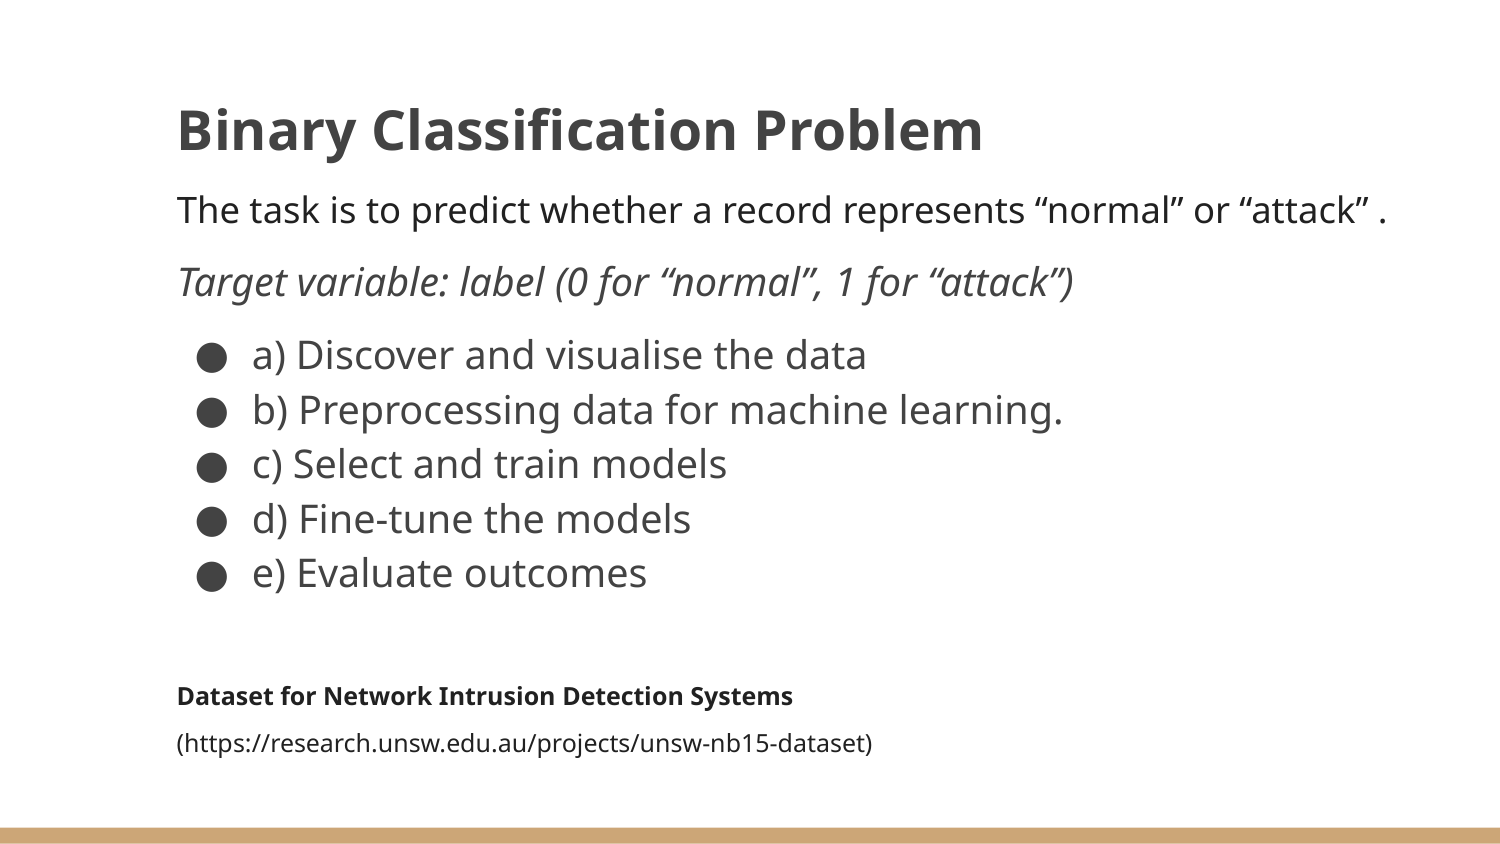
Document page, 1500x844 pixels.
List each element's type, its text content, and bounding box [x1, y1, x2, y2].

text_box Dataset for Network Intrusion Detection Systems (https://research.unsw.edu.au/projects/unsw-nb15-dataset) [161, 661, 1324, 750]
subtitle Binary Classification Problem The task is to predict whether a record represents “normal” or “attack” . Target variable: label (0 for “normal”, 1 for “attack”) a) Discover and visualise the data b) Preprocessing data for machine learning. c) Select and train models d) Fine-tune the models e) Evaluate outcomes [161, 70, 1428, 671]
